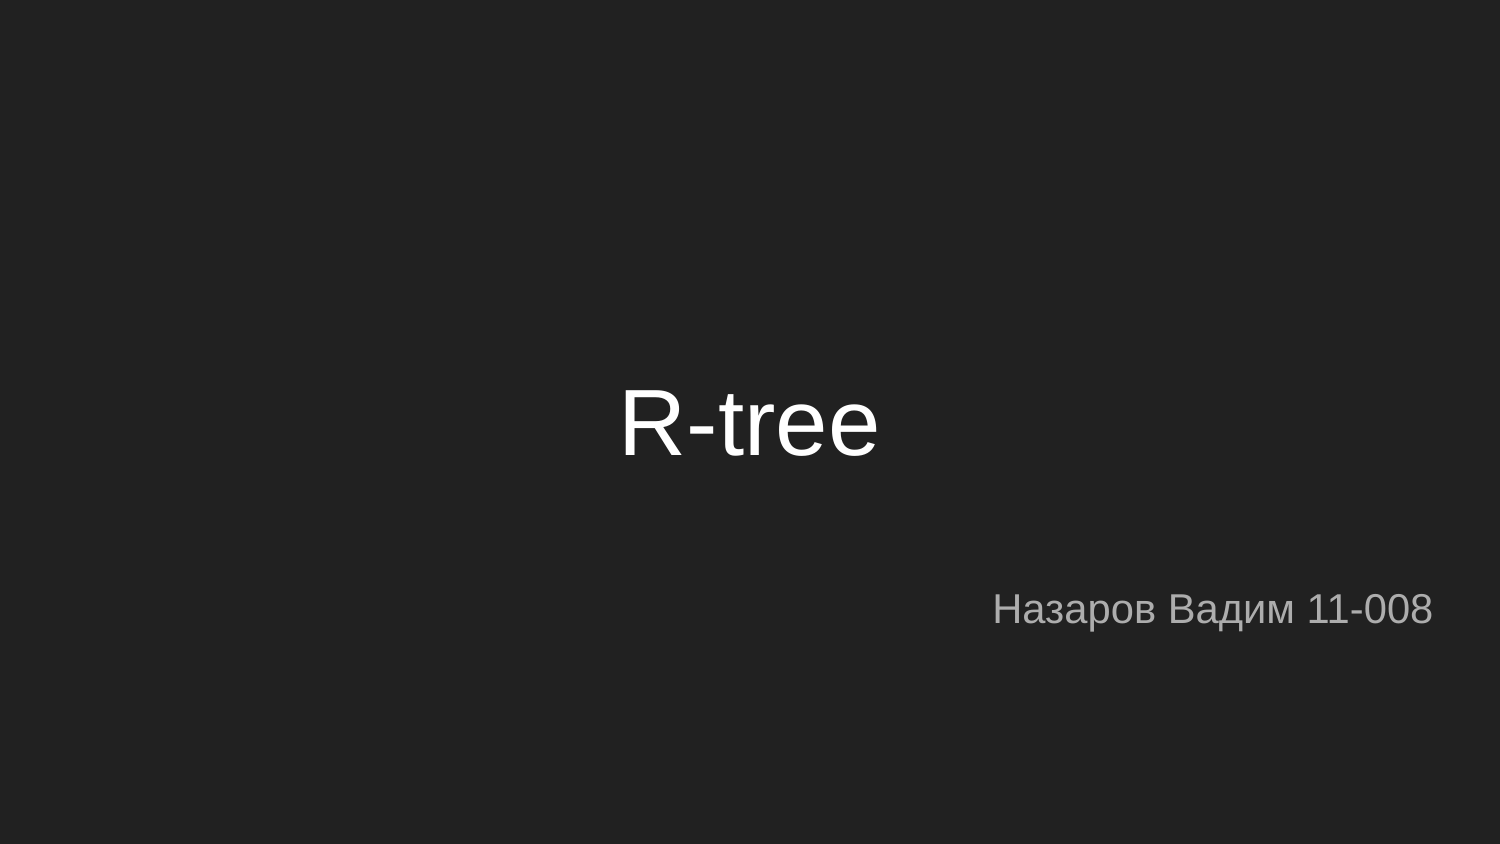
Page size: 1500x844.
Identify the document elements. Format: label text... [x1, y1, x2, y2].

subtitle Назаров Вадим 11-008 [51, 570, 1449, 701]
title R-tree [51, 353, 1449, 490]
